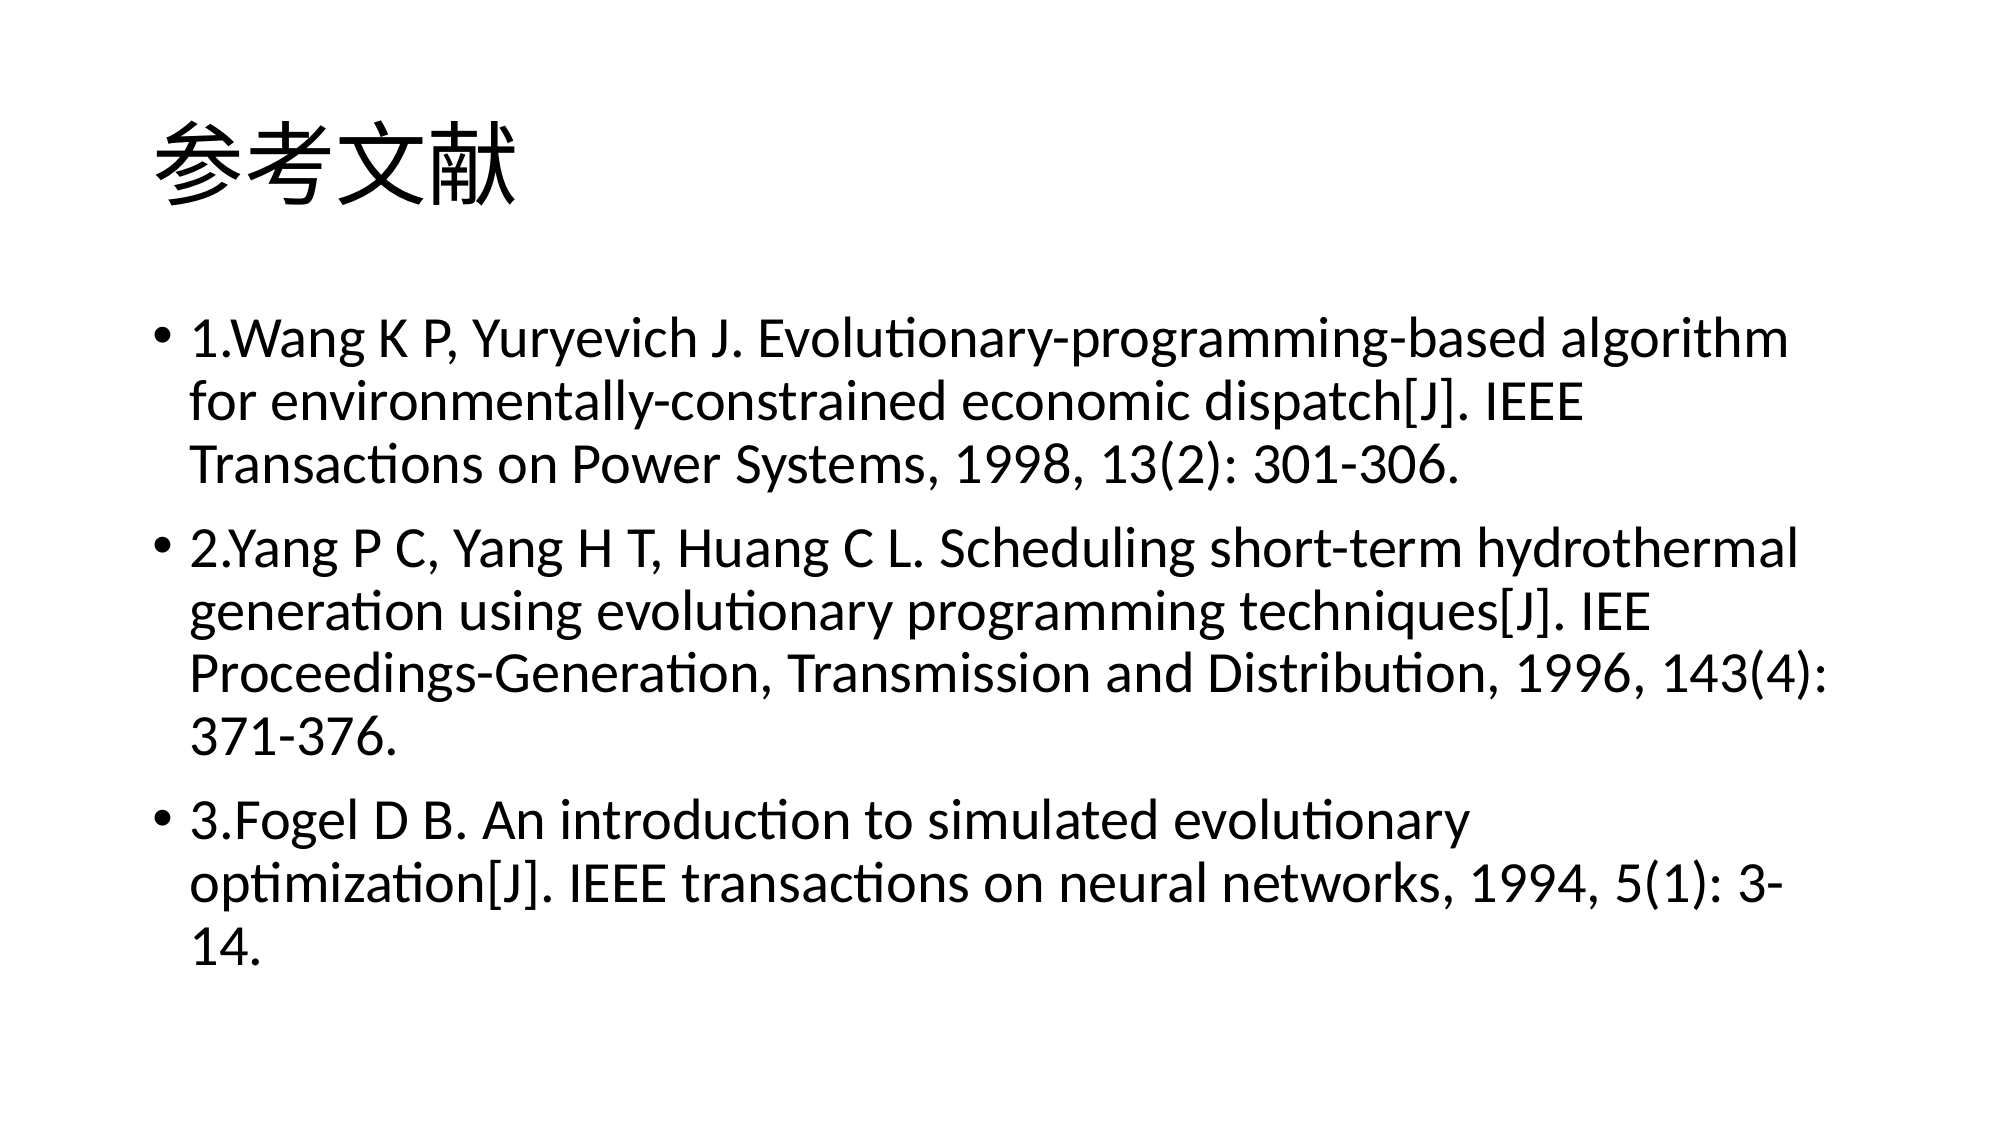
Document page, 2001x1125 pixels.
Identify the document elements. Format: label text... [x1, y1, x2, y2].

title 参考文献 [137, 59, 1863, 278]
list 1.Wang K P, Yuryevich J. Evolutionary-programming-based algorithm for environmentally-constrained economic dispatch[J]. IEEE Transactions on Power Systems, 1998, 13(2): 301-306. 2.Yang P C, Yang H T, Huang C L. Scheduling short-term hydrothermal generation using evolutionary programming techniques[J]. IEE Proceedings-Generation, Transmission and Distribution, 1996, 143(4): 371-376. 3.Fogel D B. An introduction to simulated evolutionary optimization[J]. IEEE transactions on neural networks, 1994, 5(1): 3-14. [137, 299, 1863, 1014]
